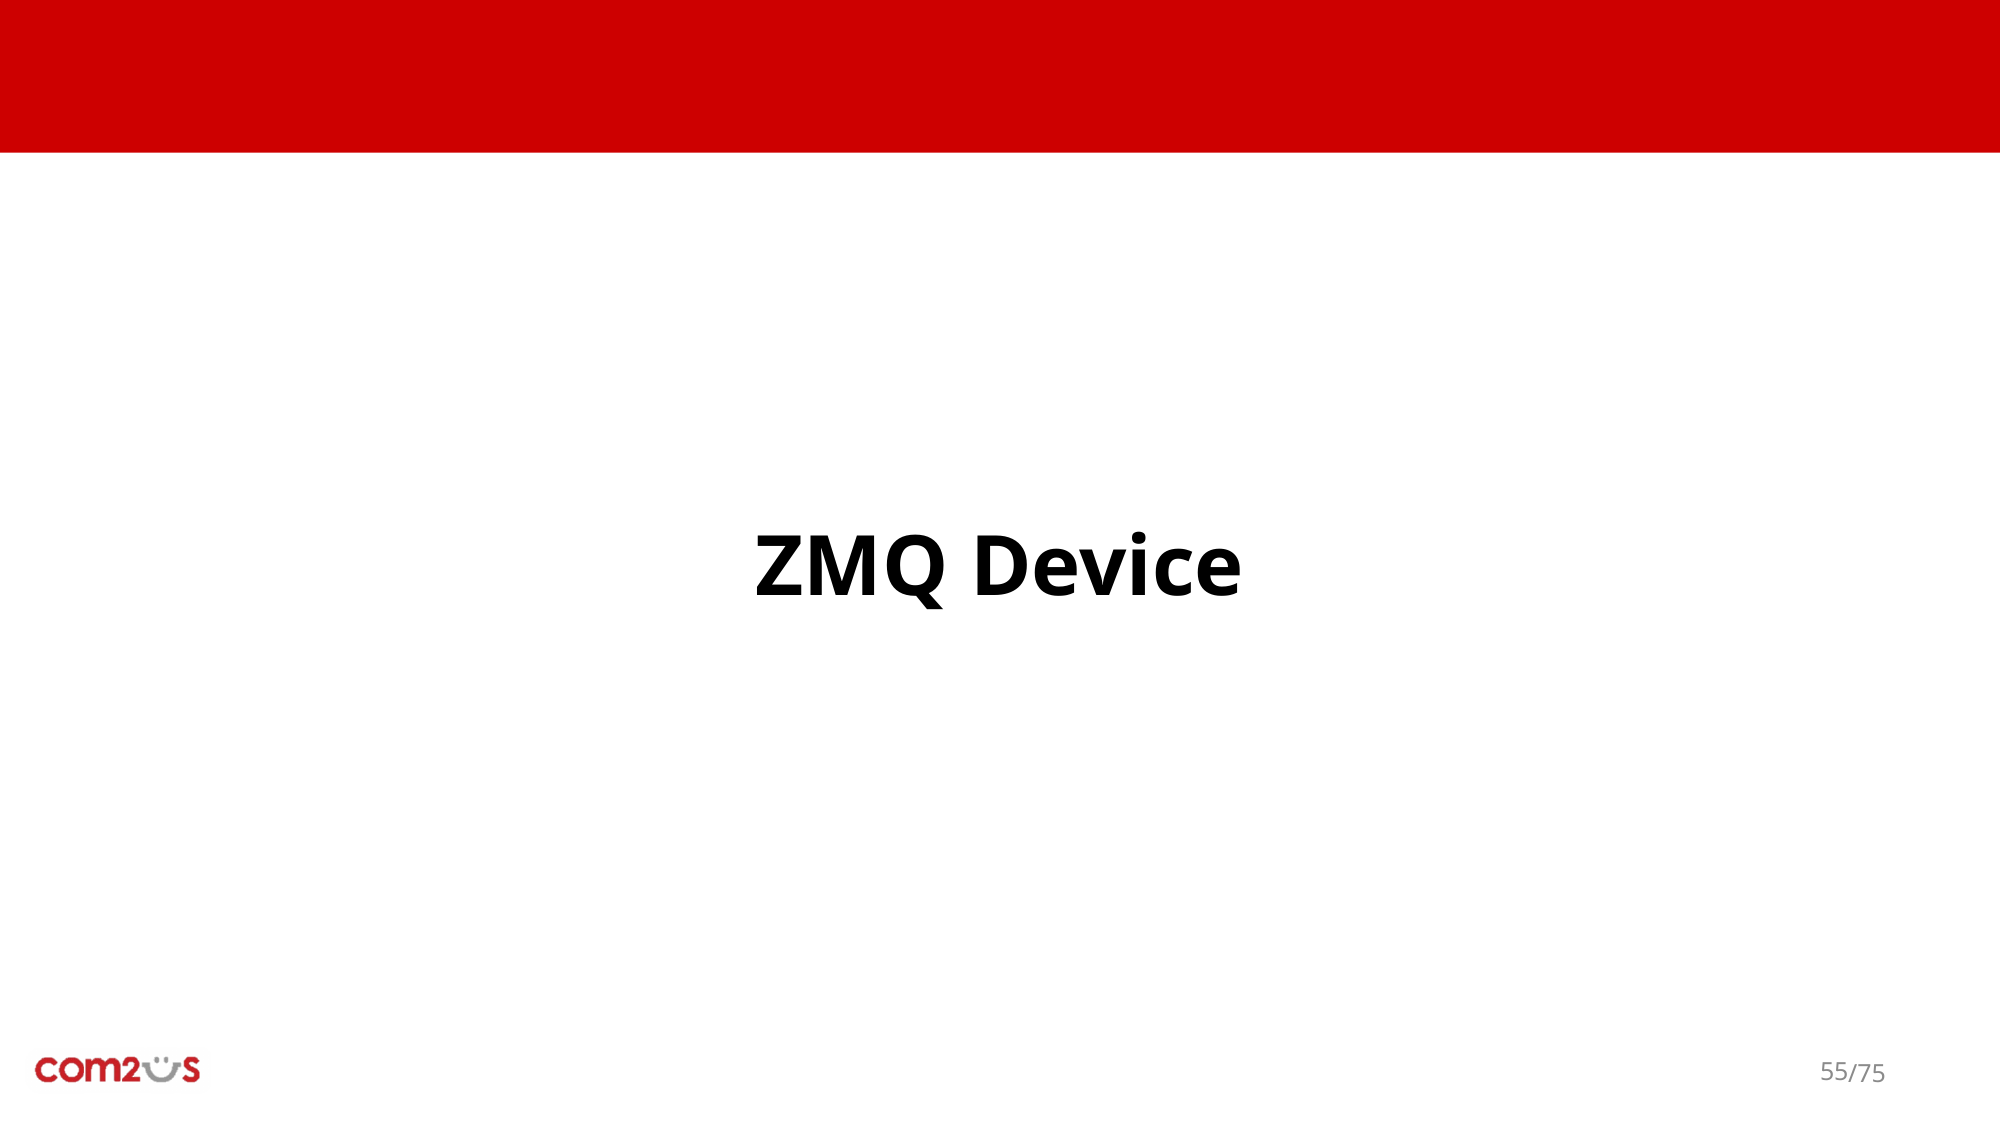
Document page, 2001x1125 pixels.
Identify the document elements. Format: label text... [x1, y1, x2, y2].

slide_number 54 [1412, 1042, 1864, 1103]
text_box ZMQ Device [199, 504, 1801, 620]
picture [19, 1043, 220, 1103]
